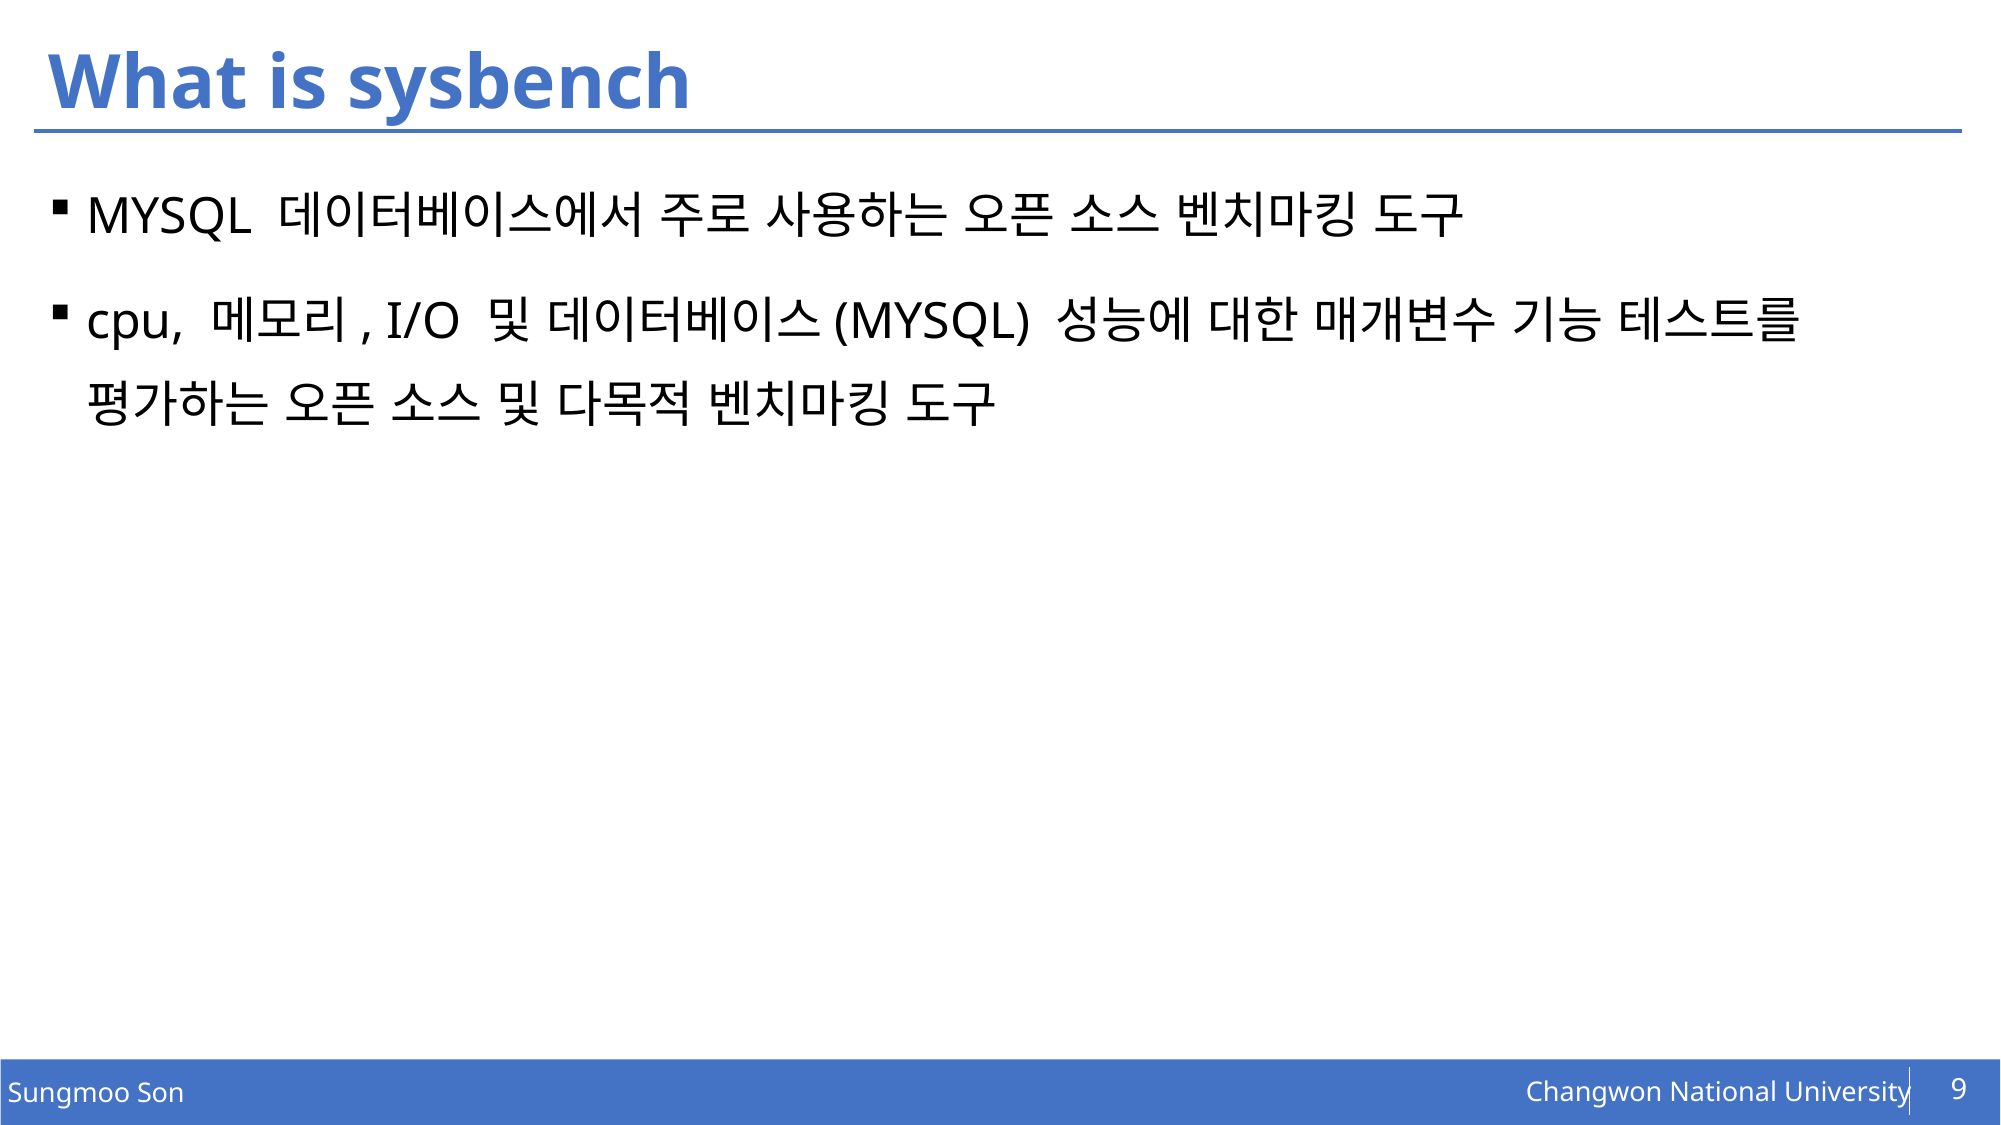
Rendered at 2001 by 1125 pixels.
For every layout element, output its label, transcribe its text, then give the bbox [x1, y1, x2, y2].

slide_number 9 [1922, 1060, 1996, 1121]
text_box MYSQL 데이터베이스에서 주로 사용하는 오픈 소스 벤치마킹 도구 cpu, 메모리, I/O 및 데이터베이스(MYSQL) 성능에 대한 매개변수 기능 테스트를 평가하는 오픈 소스 및 다목적 벤치마킹 도구 [33, 152, 1963, 997]
title What is sysbench [33, 27, 1963, 143]
